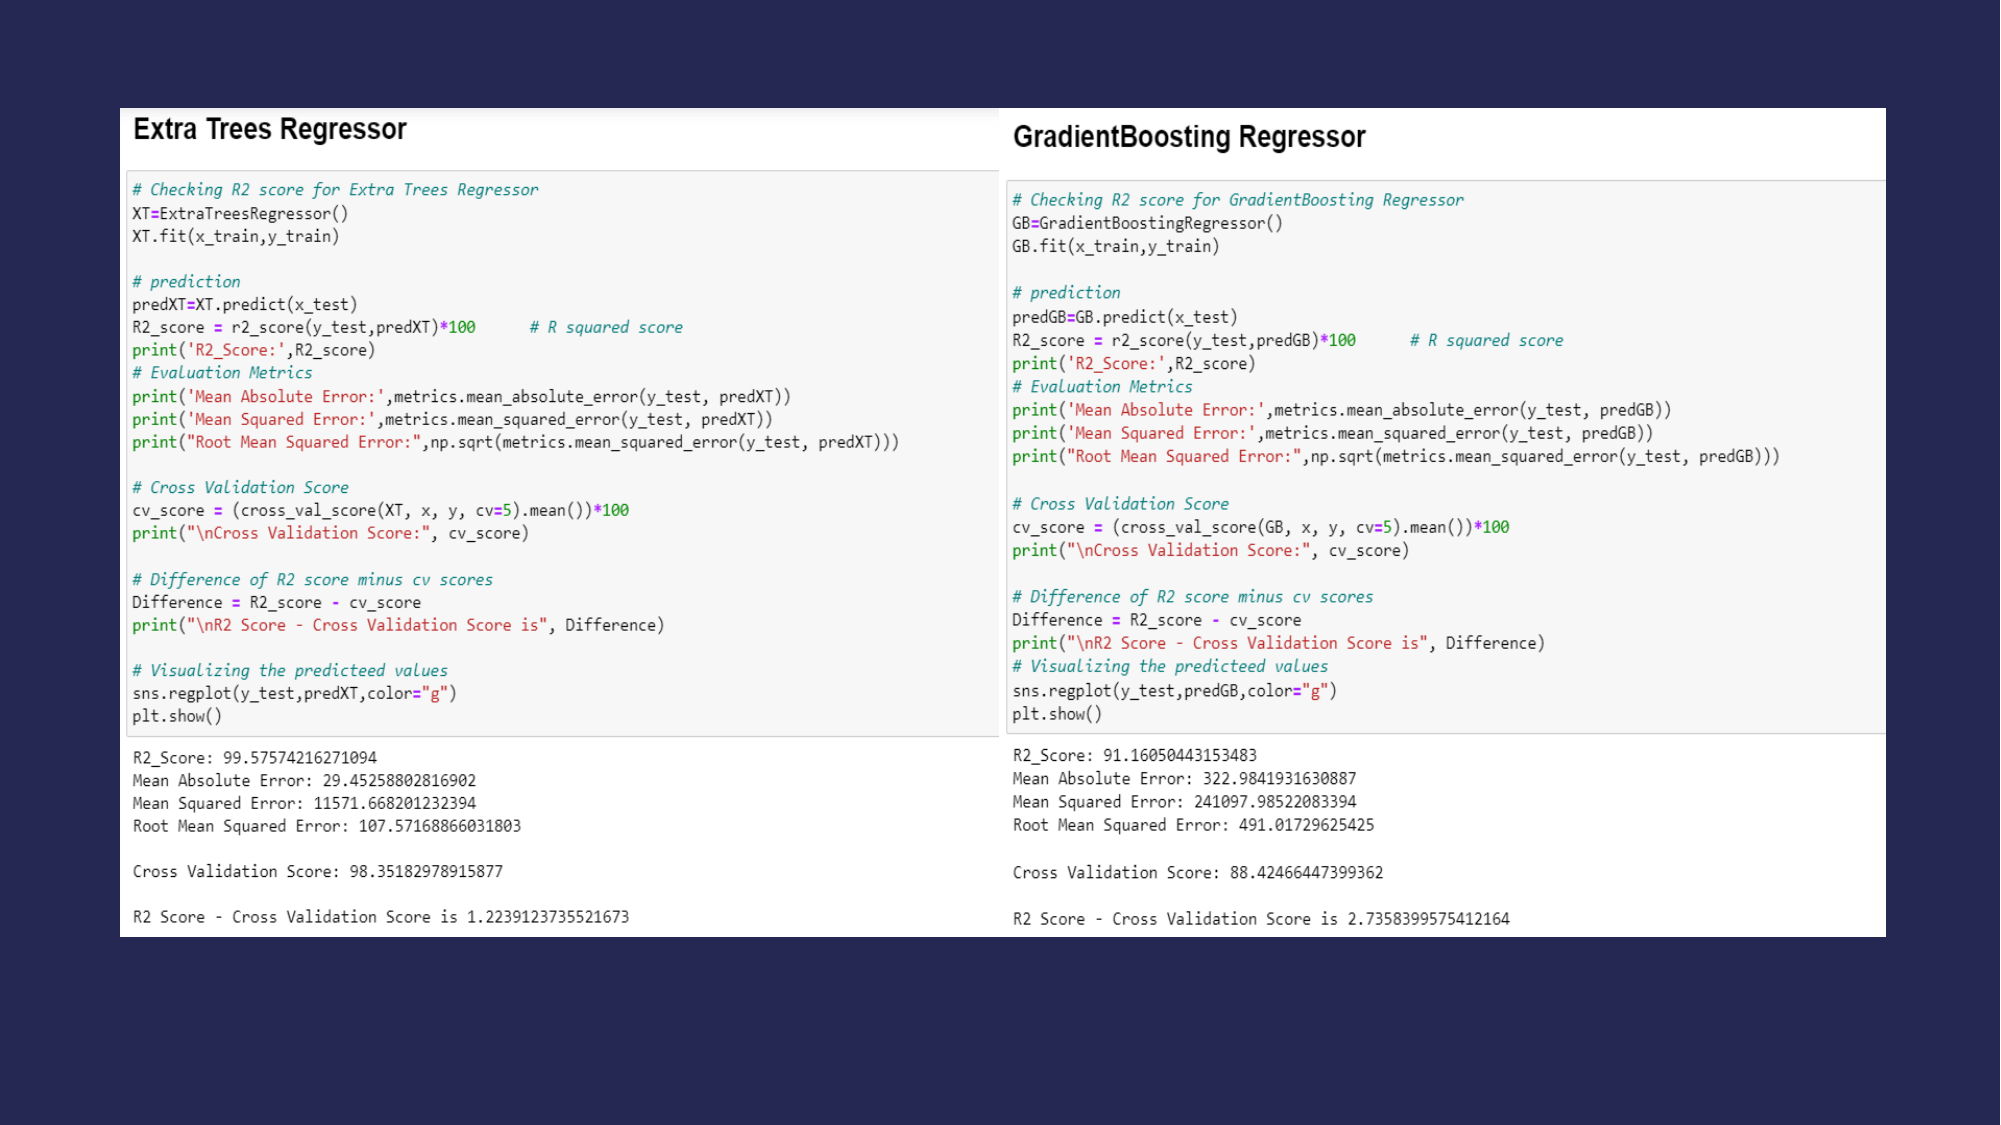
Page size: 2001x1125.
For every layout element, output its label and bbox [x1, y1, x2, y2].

picture [120, 107, 1886, 937]
